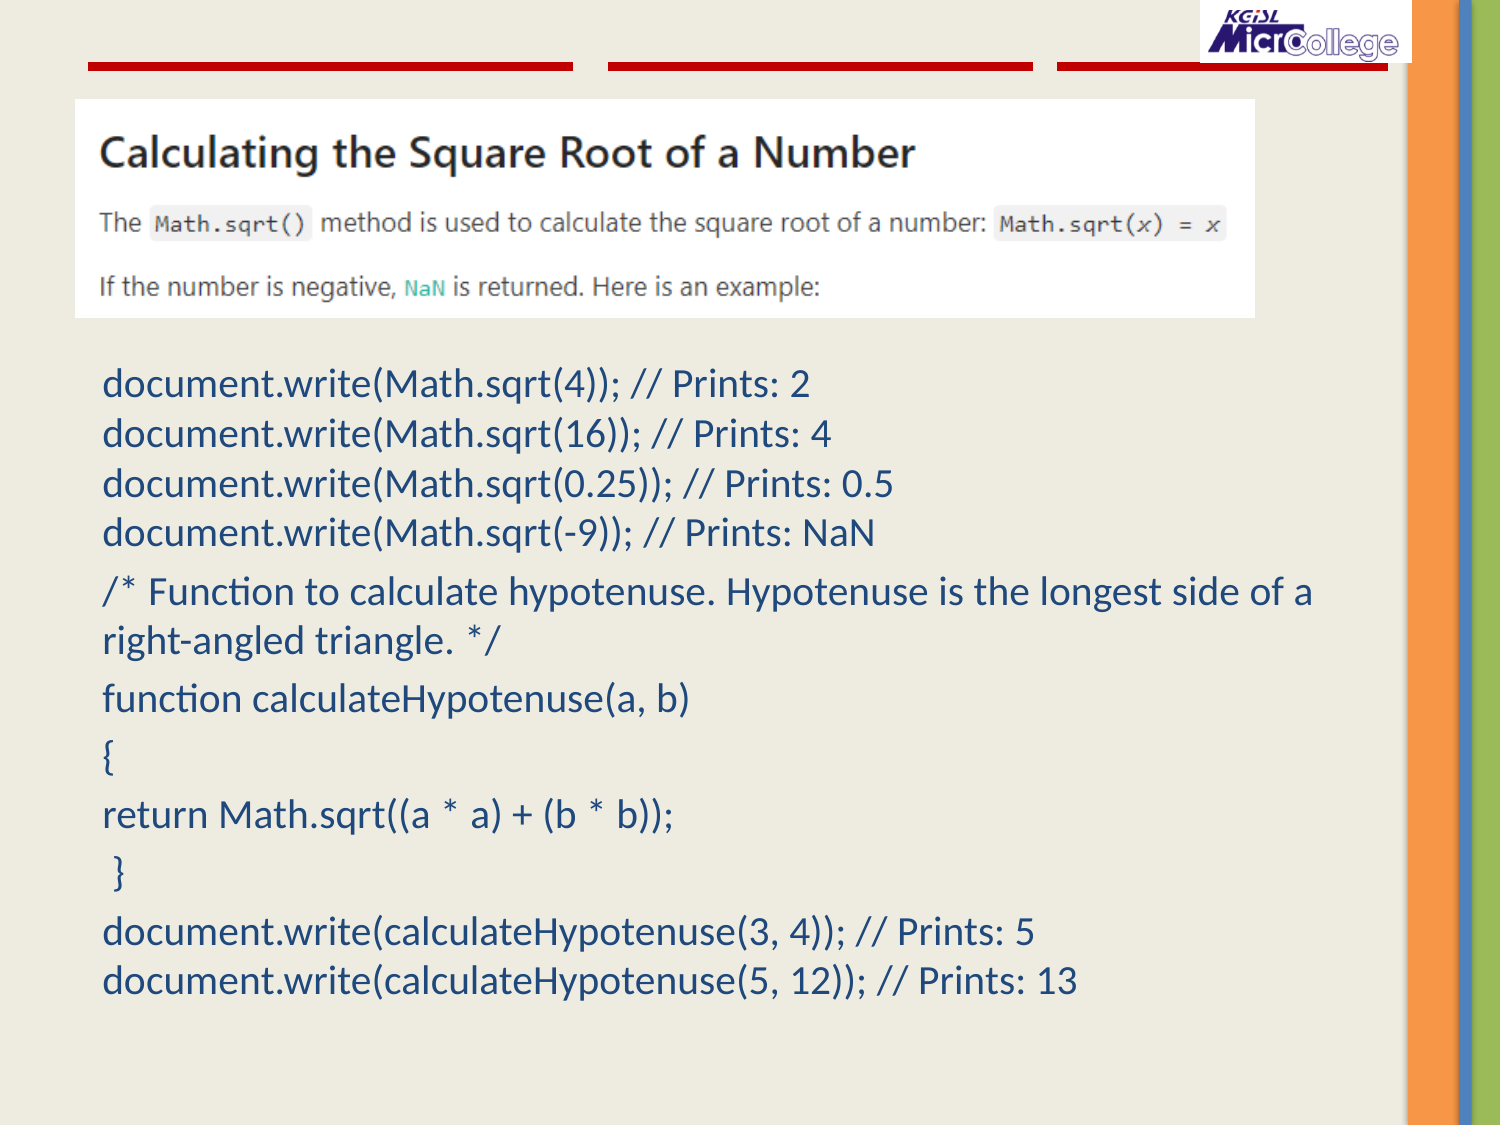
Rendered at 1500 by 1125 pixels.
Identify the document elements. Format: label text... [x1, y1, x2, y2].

picture [1199, 0, 1412, 63]
picture [74, 98, 1255, 319]
list document.write(Math.sqrt(4)); // Prints: 2 document.write(Math.sqrt(16)); // Prints: 4 document.write(Math.sqrt(0.25)); // Prints: 0.5 document.write(Math.sqrt(-9)); // Prints: NaN /* Function to calculate hypotenuse. Hypotenuse is the longest side of a right-angled triangle. */ function calculateHypotenuse(a, b) { return Math.sqrt((a * a) + (b * b)); } document.write(calculateHypotenuse(3, 4)); // Prints: 5 document.write(calculateHypotenuse(5, 12)); // Prints: 13 [87, 348, 1368, 1013]
